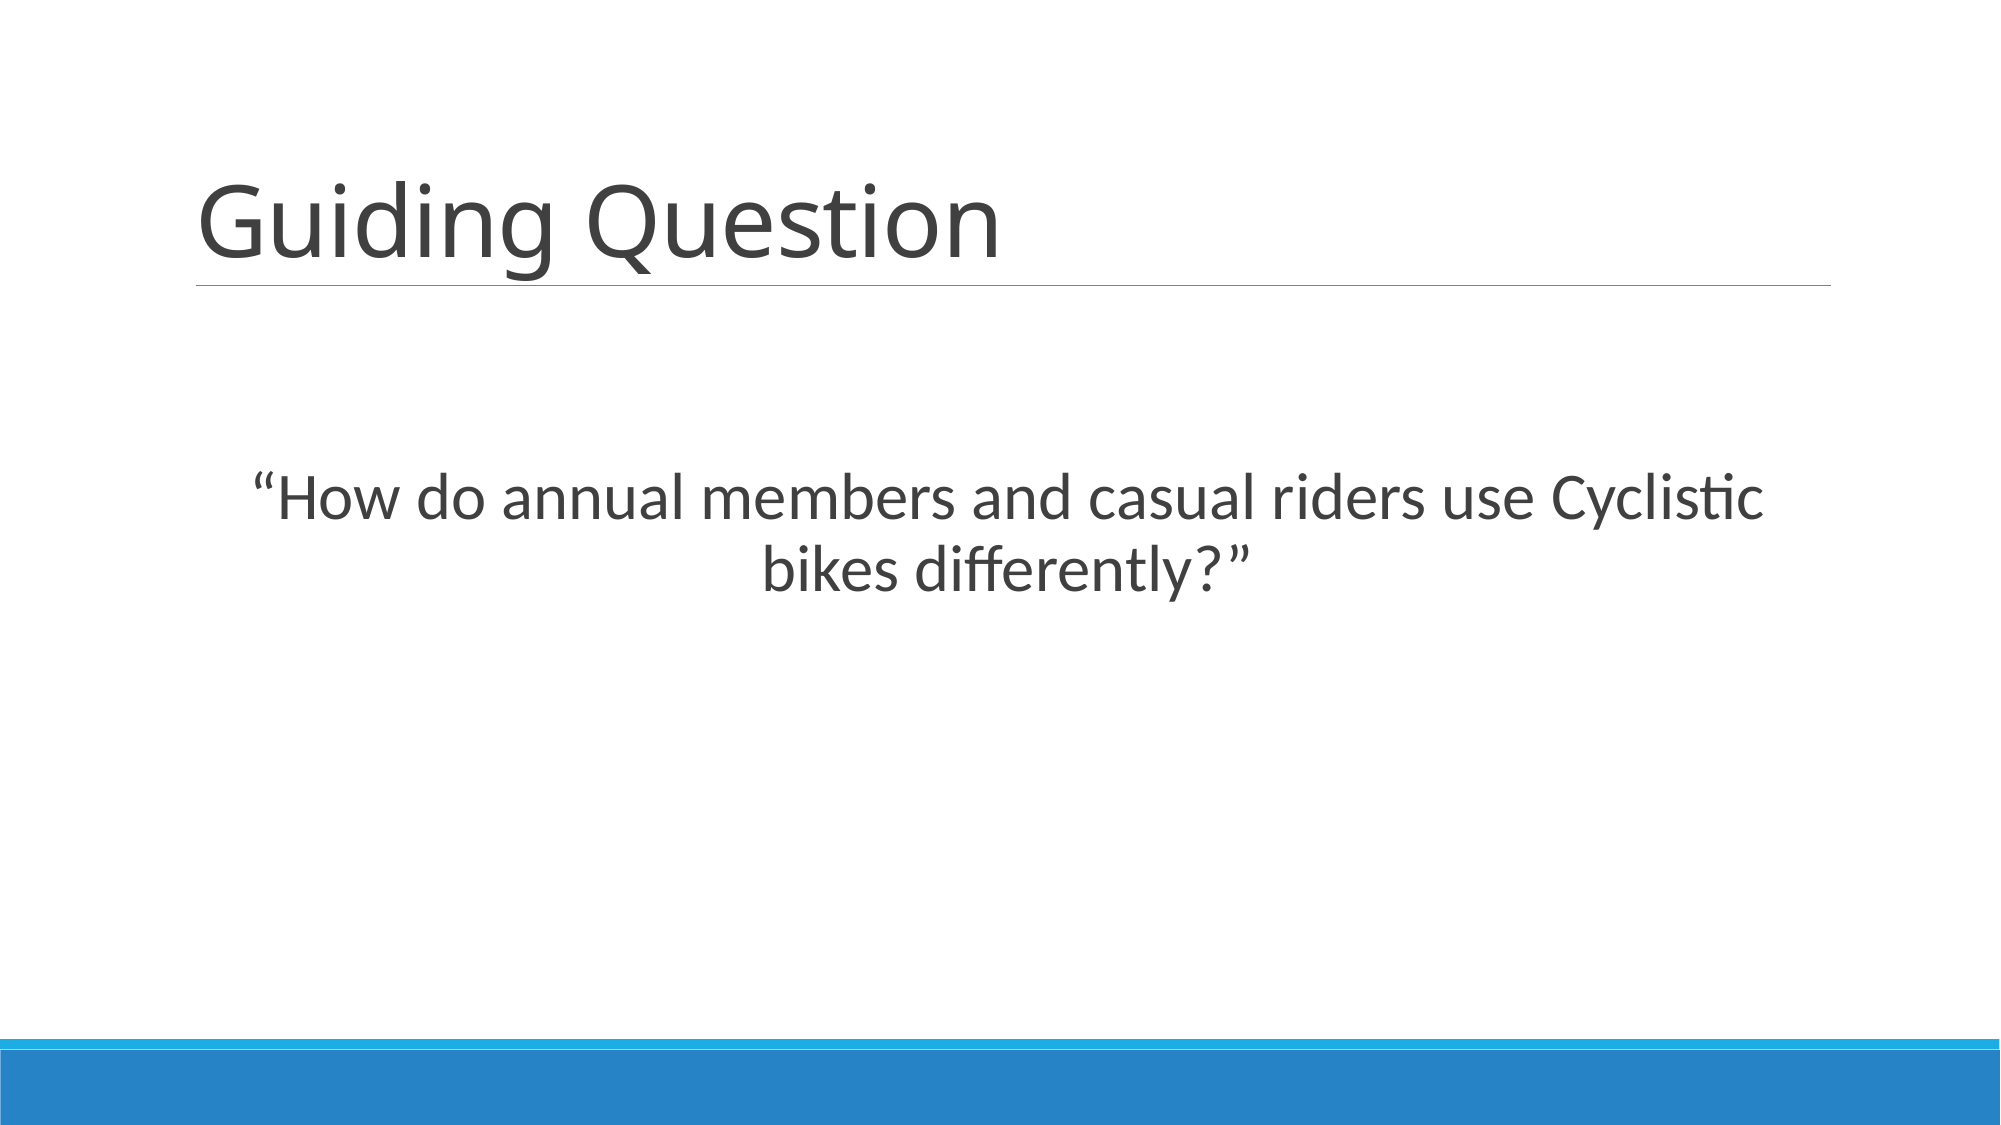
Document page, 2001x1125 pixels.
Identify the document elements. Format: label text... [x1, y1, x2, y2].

list “How do annual members and casual riders use Cyclistic bikes differently?” [174, 454, 1825, 963]
title Guiding Question [180, 47, 1830, 285]
